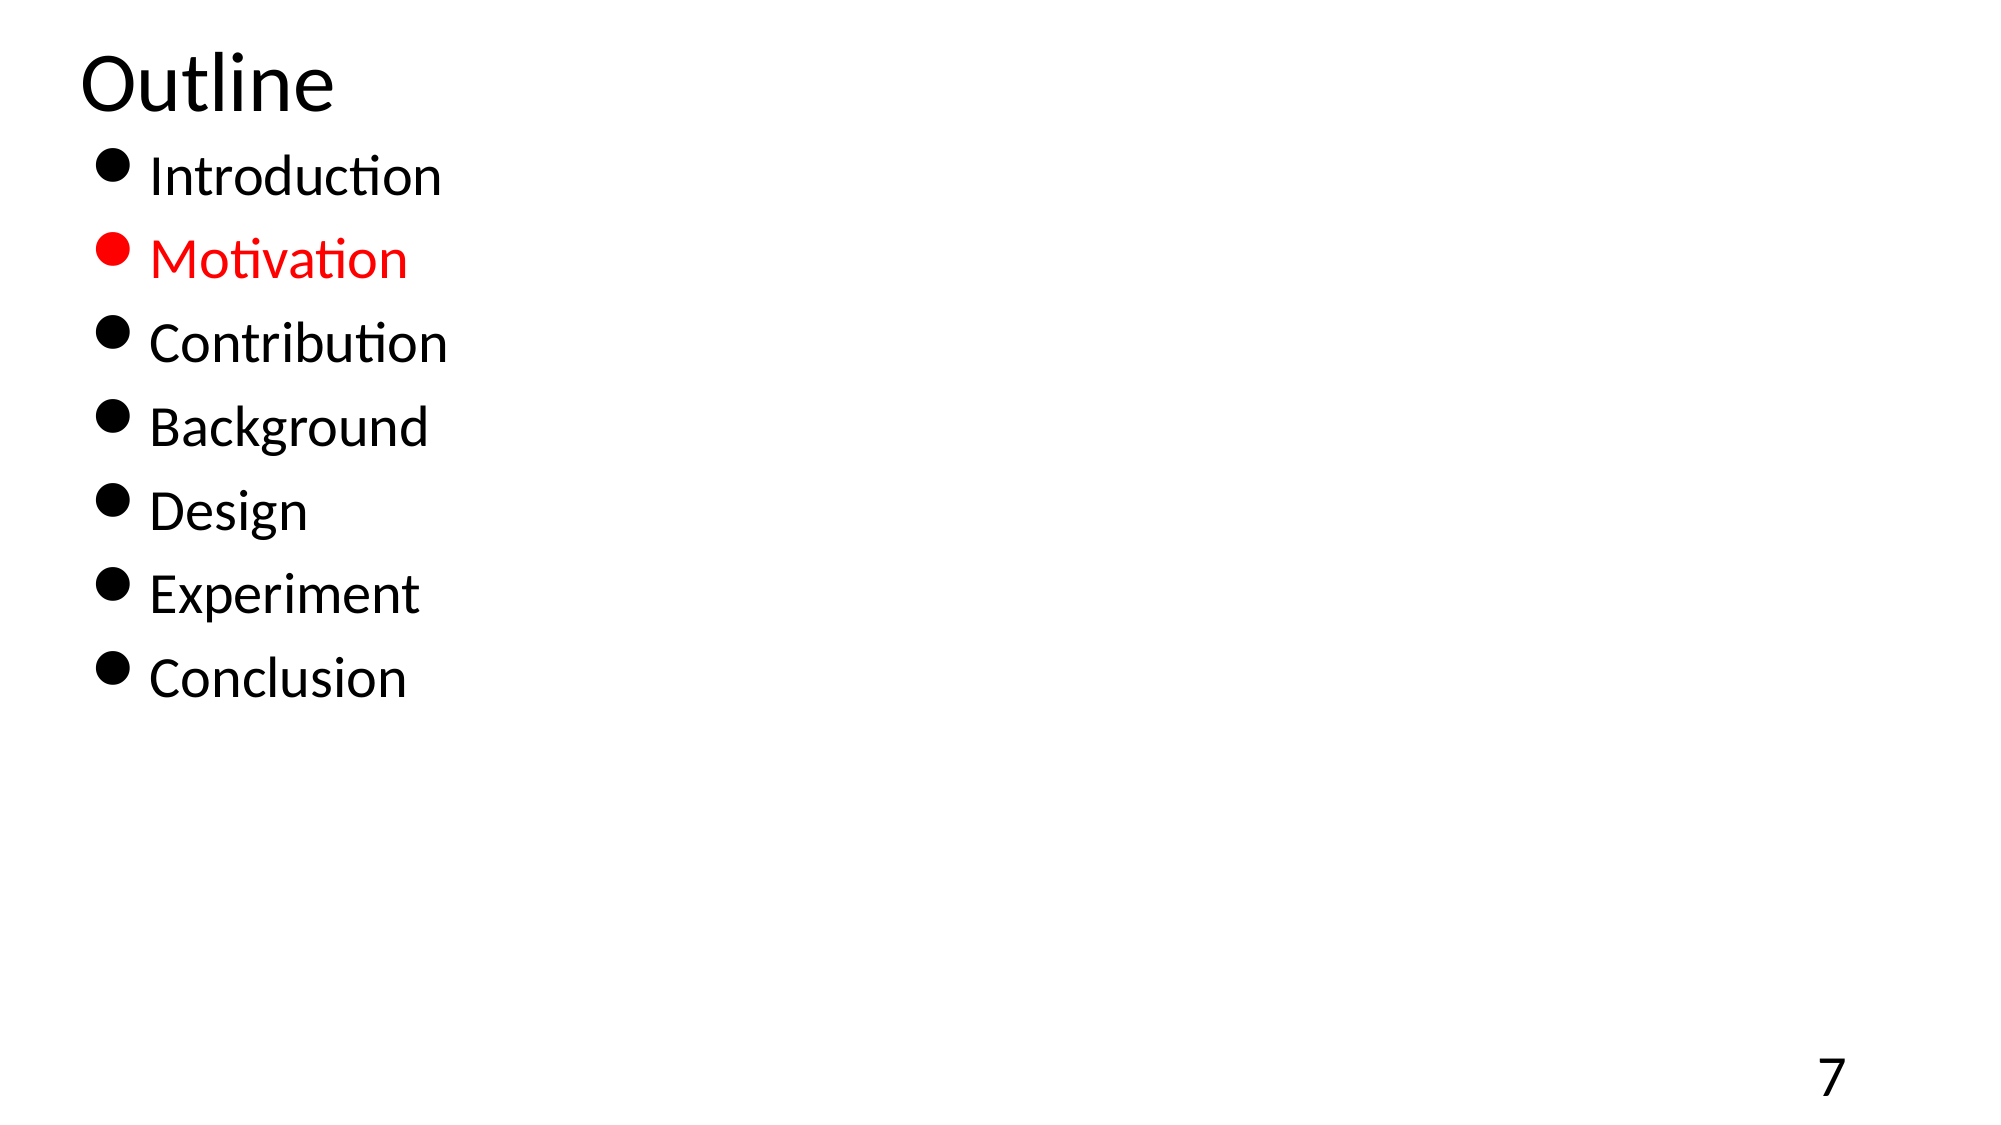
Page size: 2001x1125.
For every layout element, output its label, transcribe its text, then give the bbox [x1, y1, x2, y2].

slide_number 7 [1412, 1042, 1863, 1103]
title Outline [64, 29, 1949, 138]
list Introduction Motivation Contribution Background Design Experiment Conclusion [76, 137, 2000, 1125]
